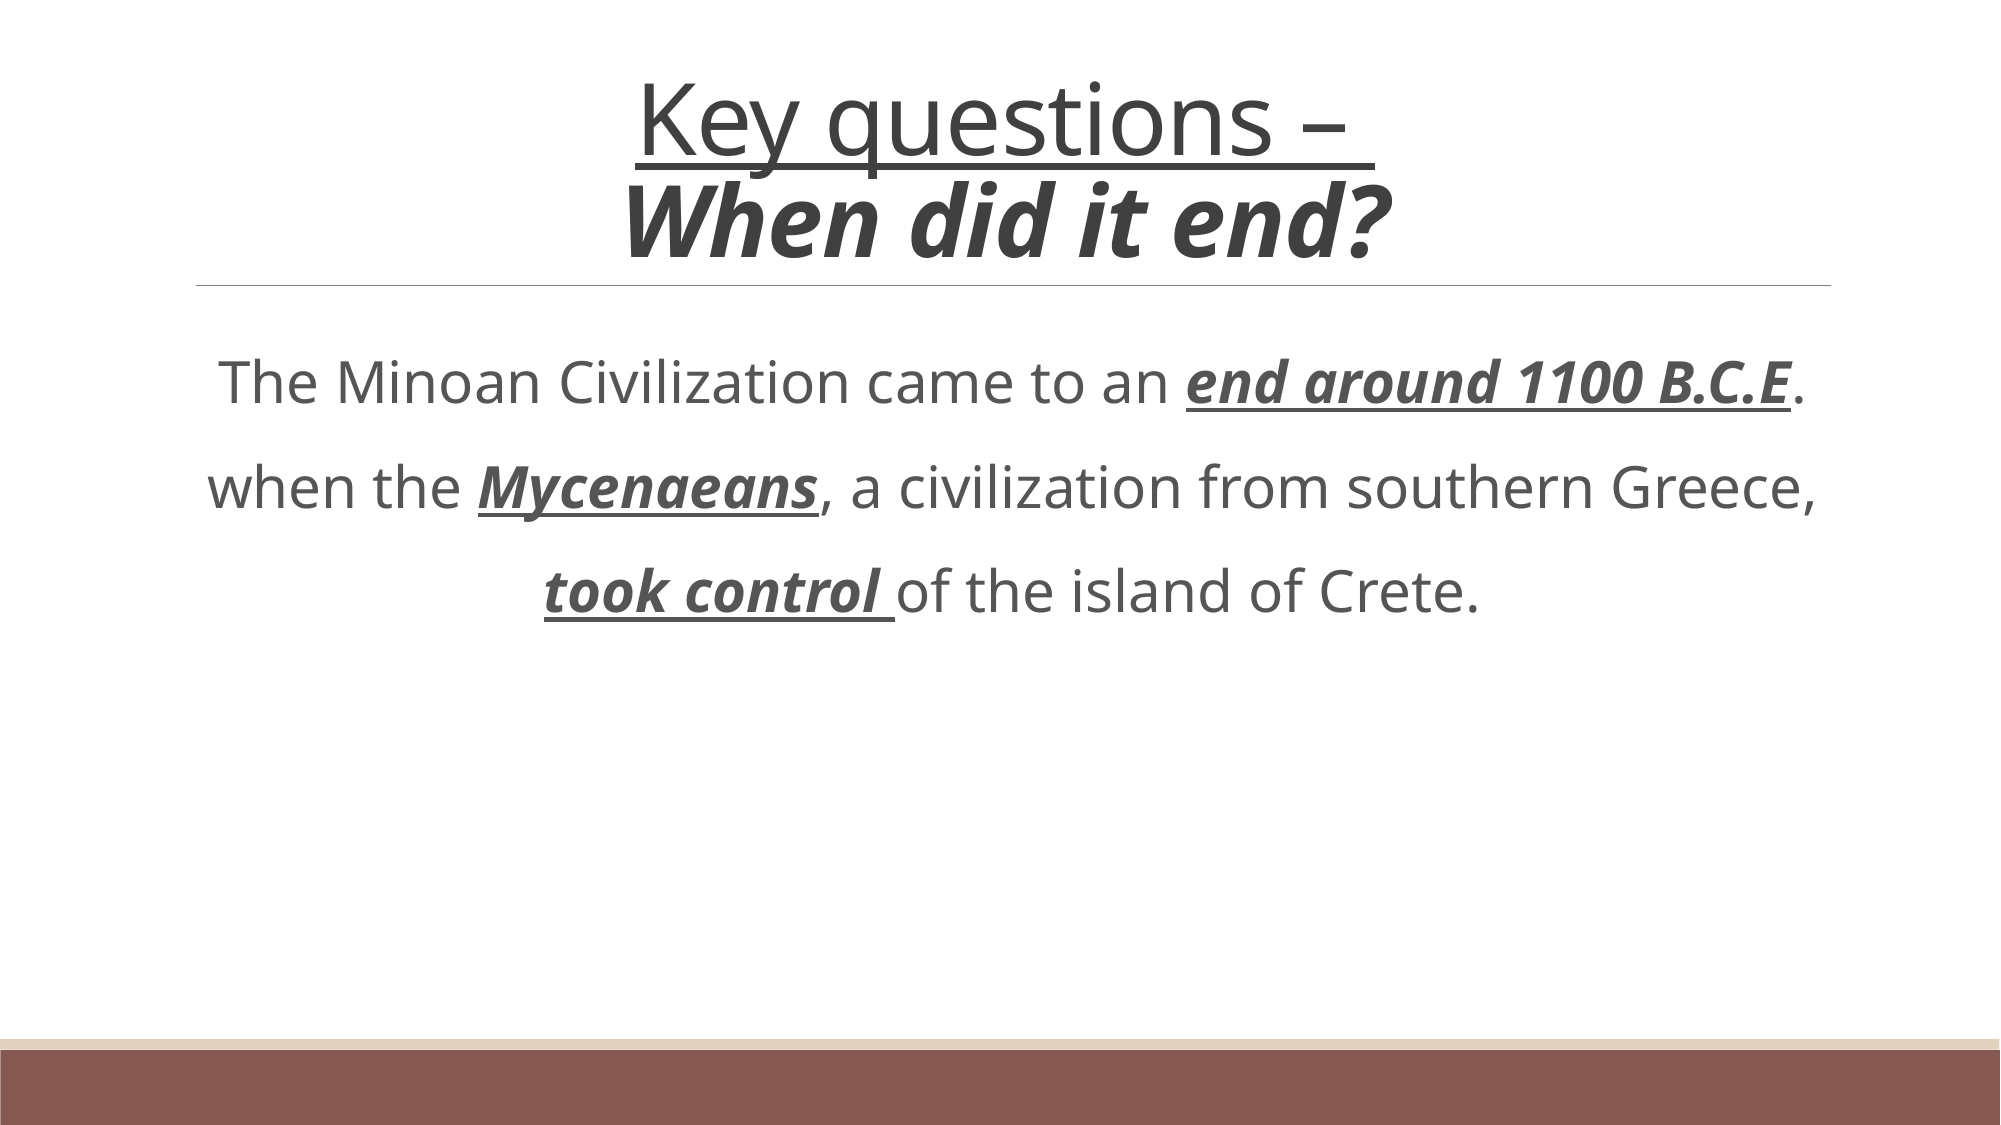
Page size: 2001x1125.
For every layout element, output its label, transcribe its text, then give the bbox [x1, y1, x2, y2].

title Key questions – When did it end? [180, 47, 1830, 285]
list The Minoan Civilization came to an end around 1100 B.C.E. when the Mycenaeans, a civilization from southern Greece, took control of the island of Crete. [180, 302, 1830, 963]
